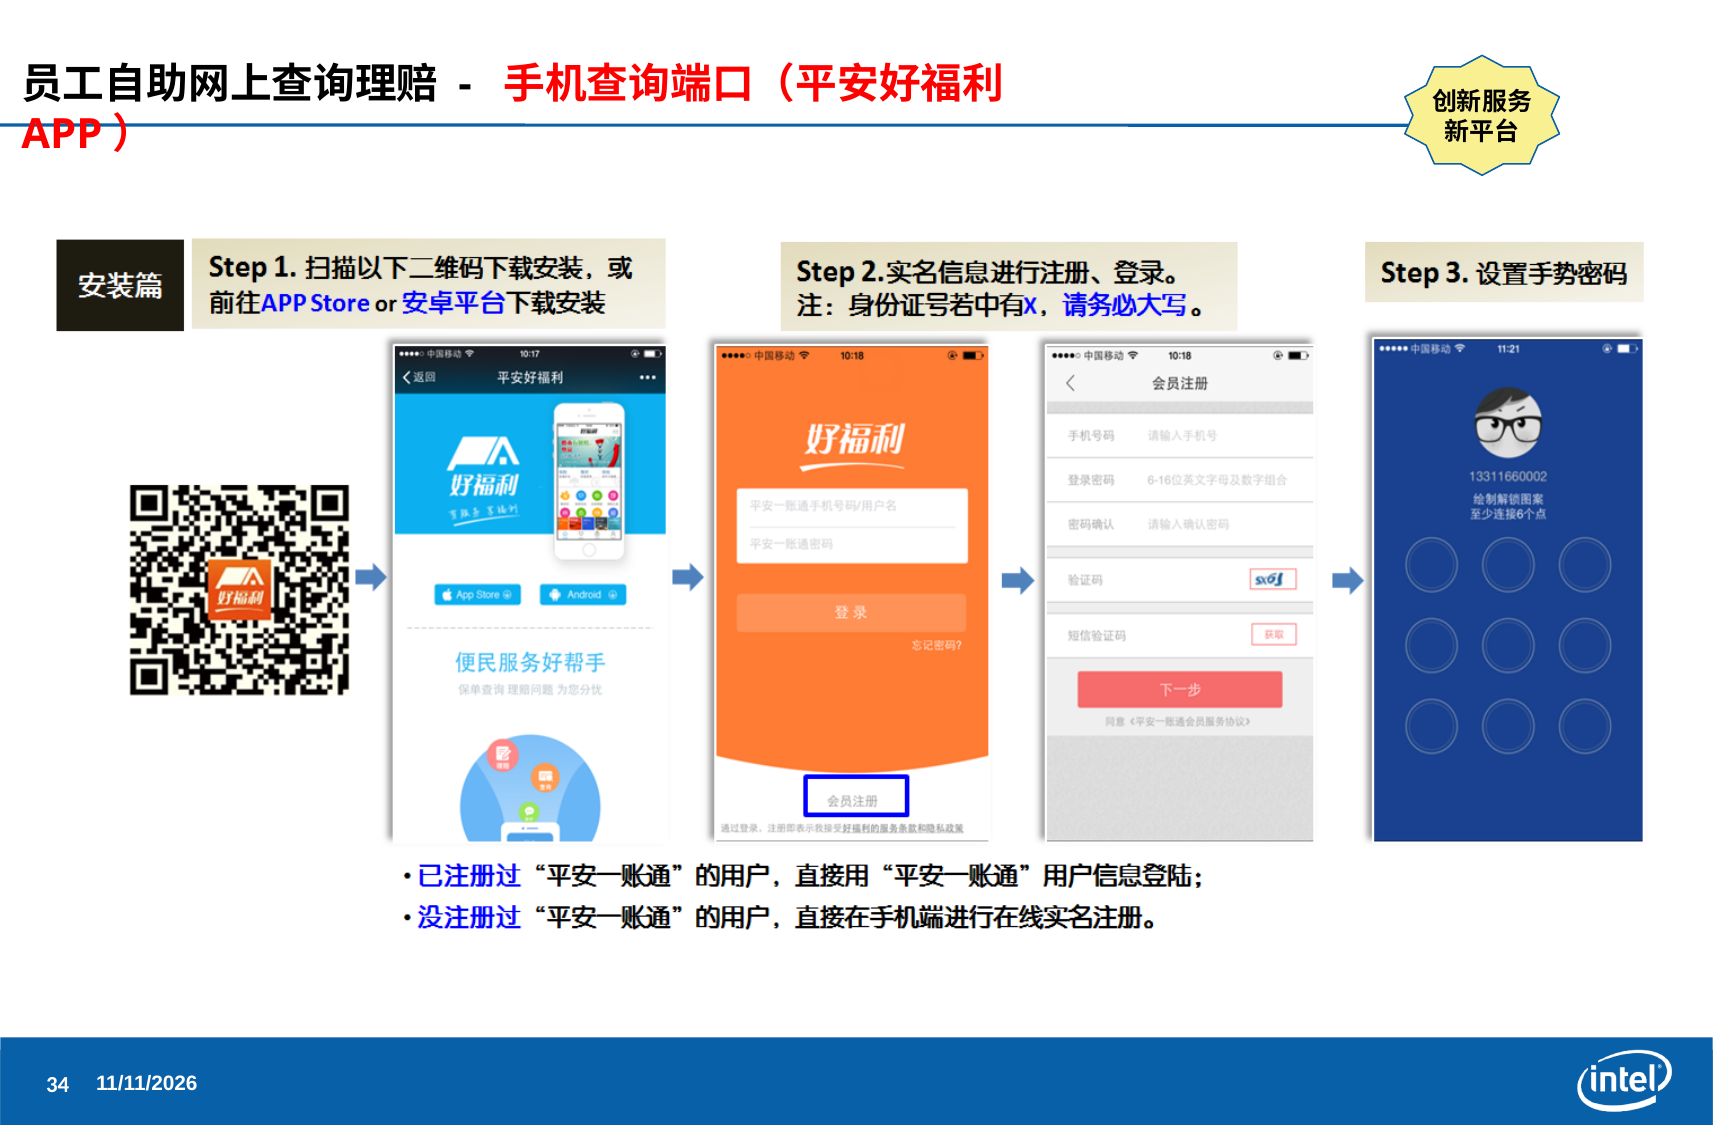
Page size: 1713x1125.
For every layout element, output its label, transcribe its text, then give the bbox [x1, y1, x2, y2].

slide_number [81, 1062, 223, 1113]
picture [1576, 1049, 1673, 1113]
slide_number 34 [31, 1062, 81, 1113]
text_box 创新服务新平台 [1404, 55, 1560, 176]
text_box 员工自助网上查询理赔 - 手机查询端口（平安好福利APP） [6, 49, 1107, 165]
picture [48, 231, 1648, 935]
